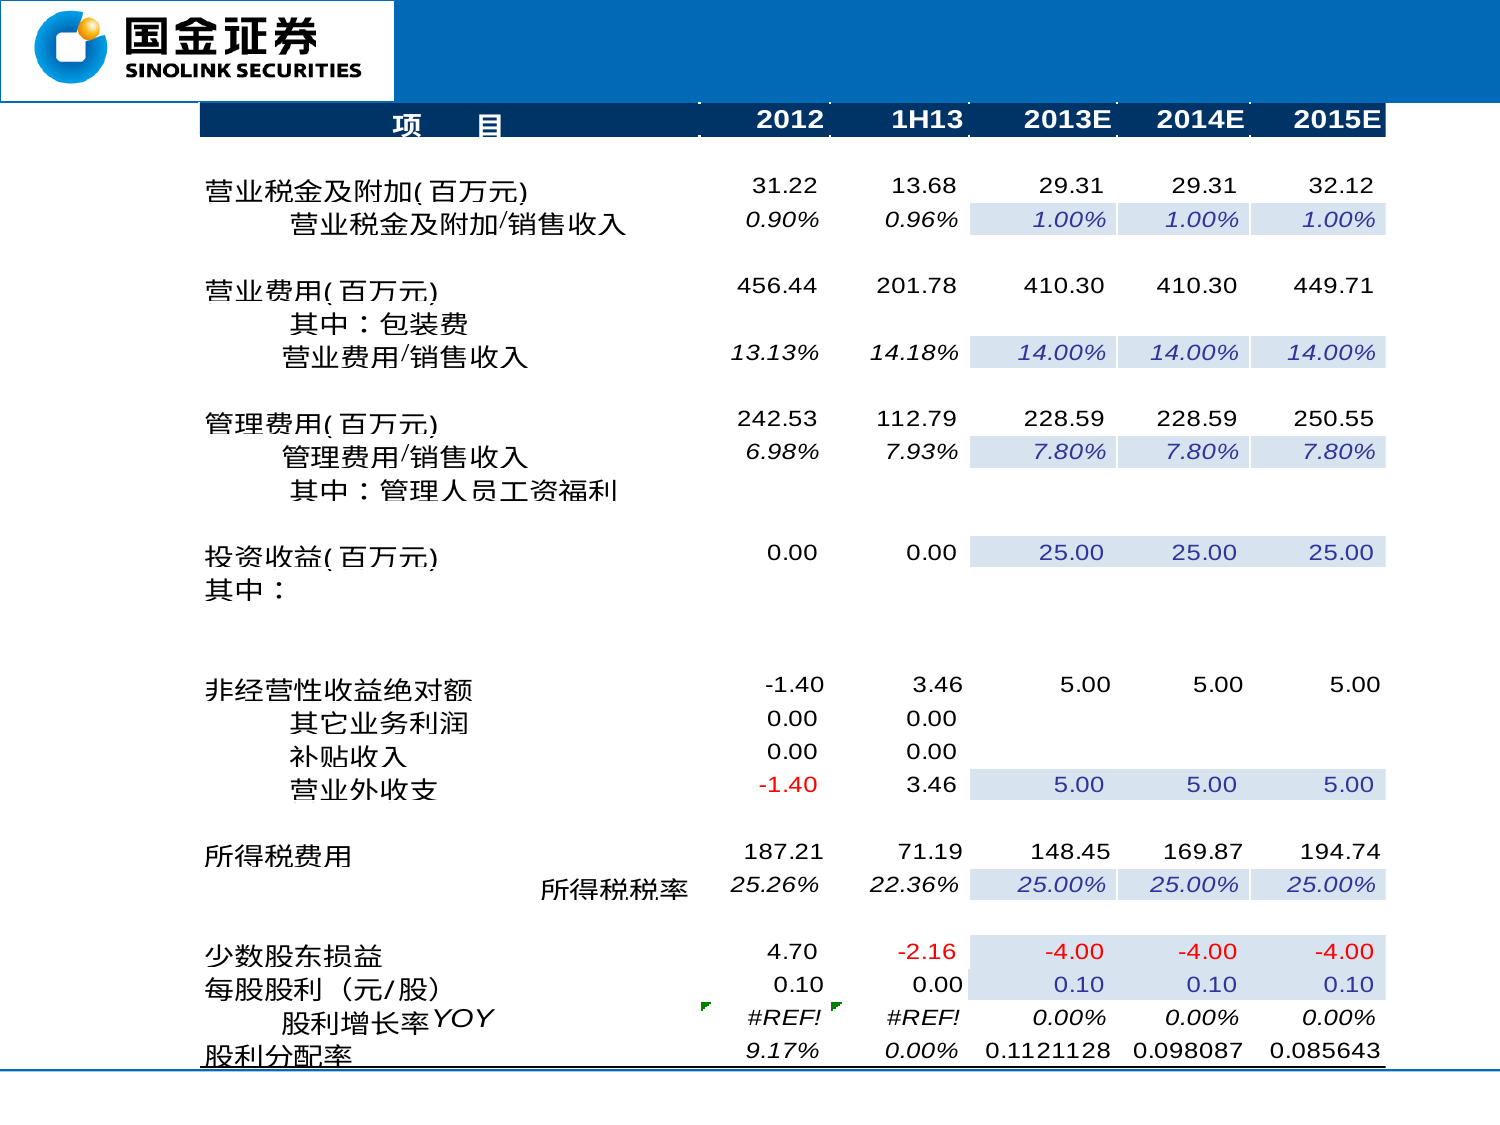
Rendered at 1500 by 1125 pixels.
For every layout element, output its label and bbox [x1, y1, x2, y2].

picture [197, 101, 1389, 1071]
text_box [0, 0, 1500, 1071]
